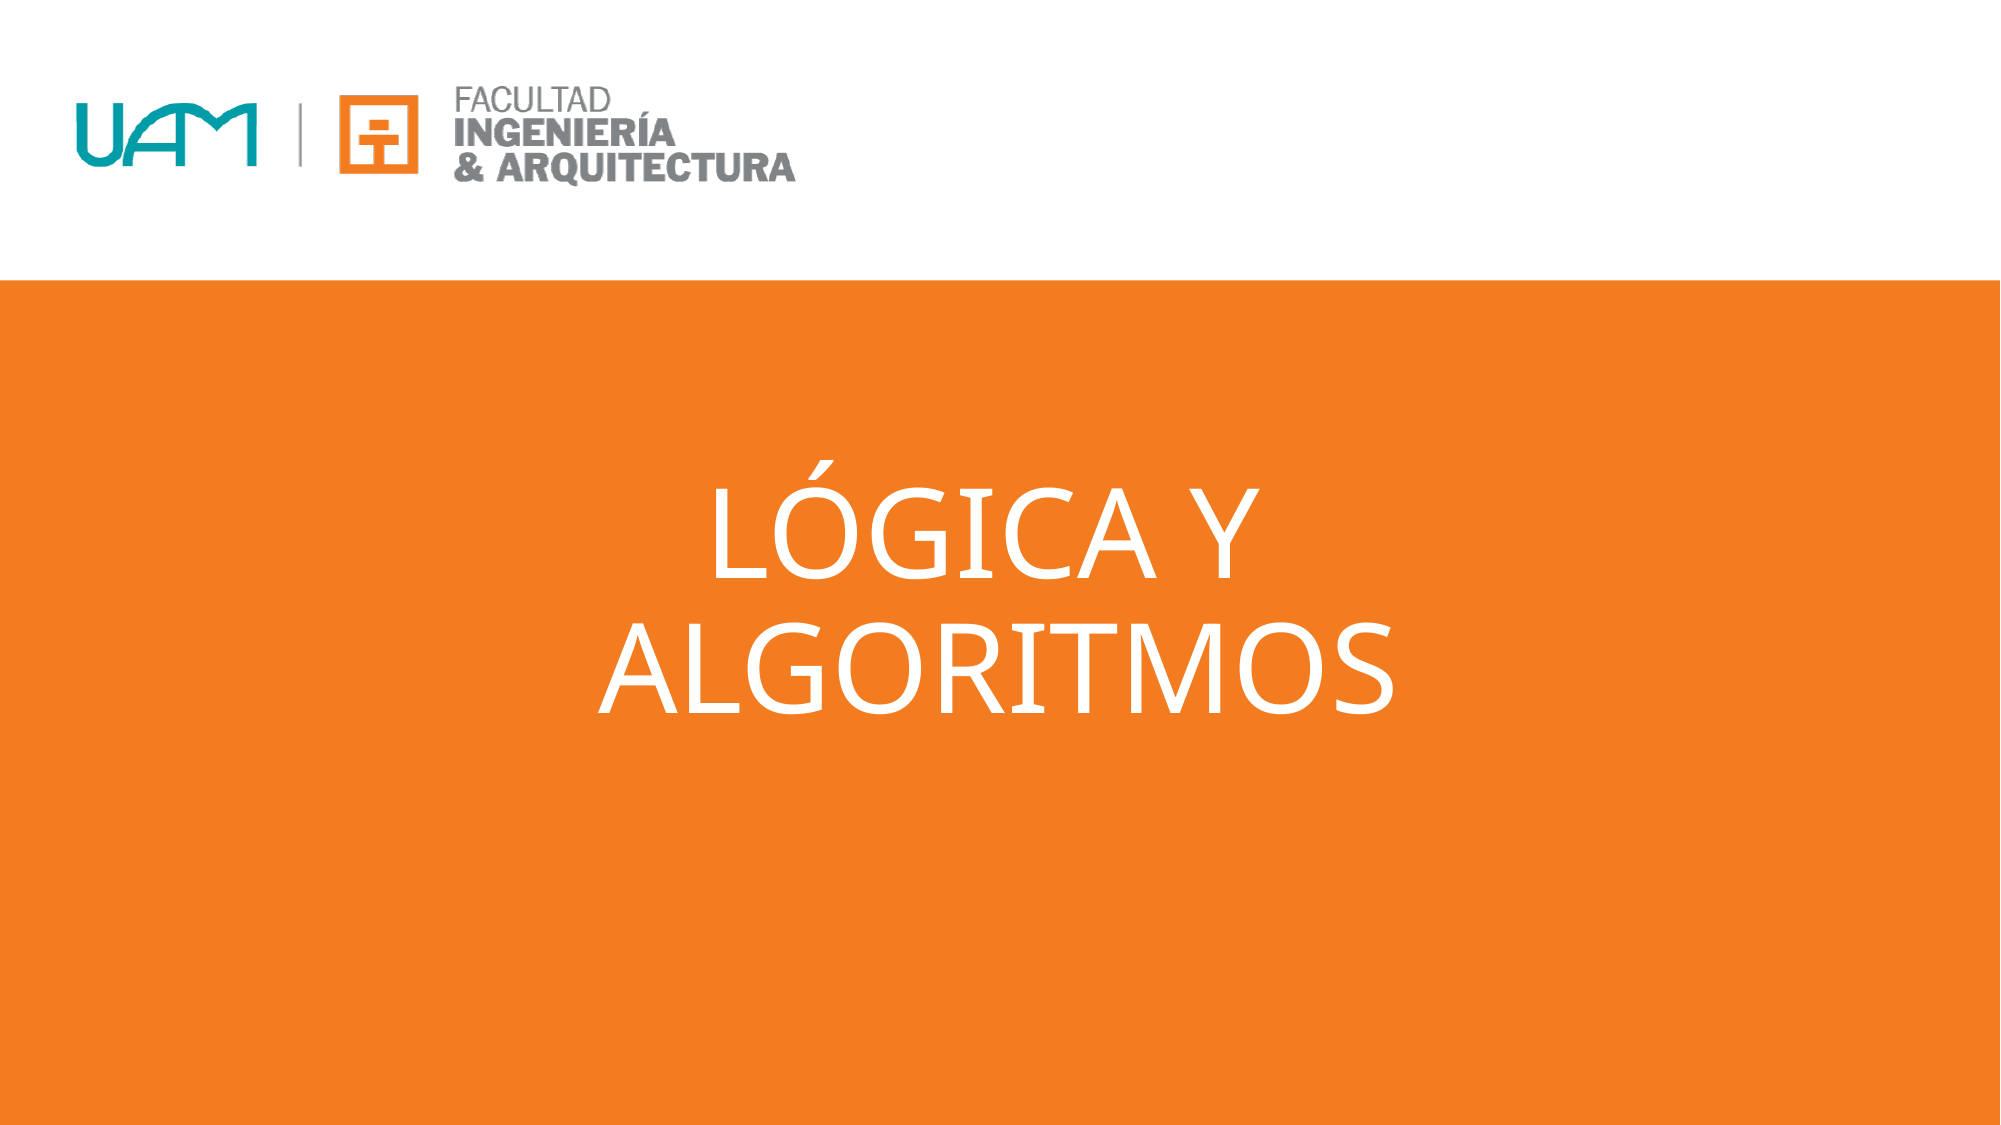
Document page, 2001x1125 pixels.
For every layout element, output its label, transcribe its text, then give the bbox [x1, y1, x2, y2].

title LÓGICA Y ALGORITMOS [136, 280, 1862, 749]
picture [0, 18, 871, 252]
